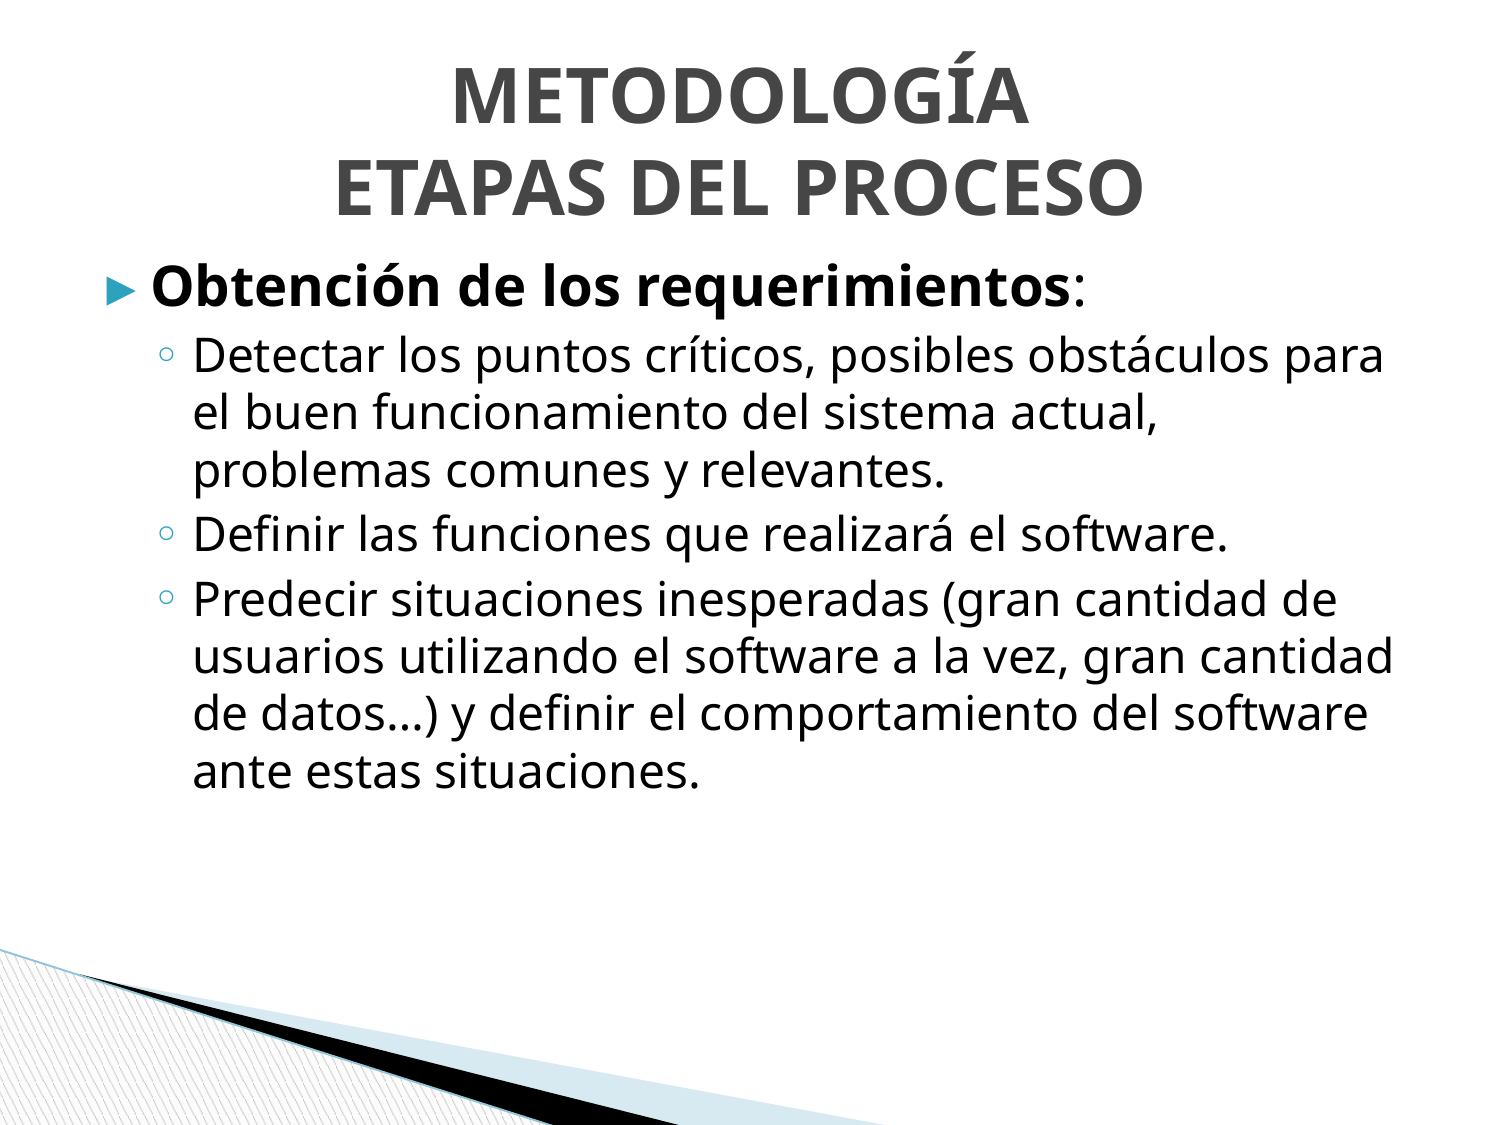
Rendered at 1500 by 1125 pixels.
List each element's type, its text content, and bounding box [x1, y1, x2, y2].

title METODOLOGÍA ETAPAS DEL PROCESO [75, 45, 1425, 233]
list Obtención de los requerimientos: Detectar los puntos críticos, posibles obstáculos para el buen funcionamiento del sistema actual, problemas comunes y relevantes. Definir las funciones que realizará el software. Predecir situaciones inesperadas (gran cantidad de usuarios utilizando el software a la vez, gran cantidad de datos…) y definir el comportamiento del software ante estas situaciones. [75, 243, 1425, 986]
